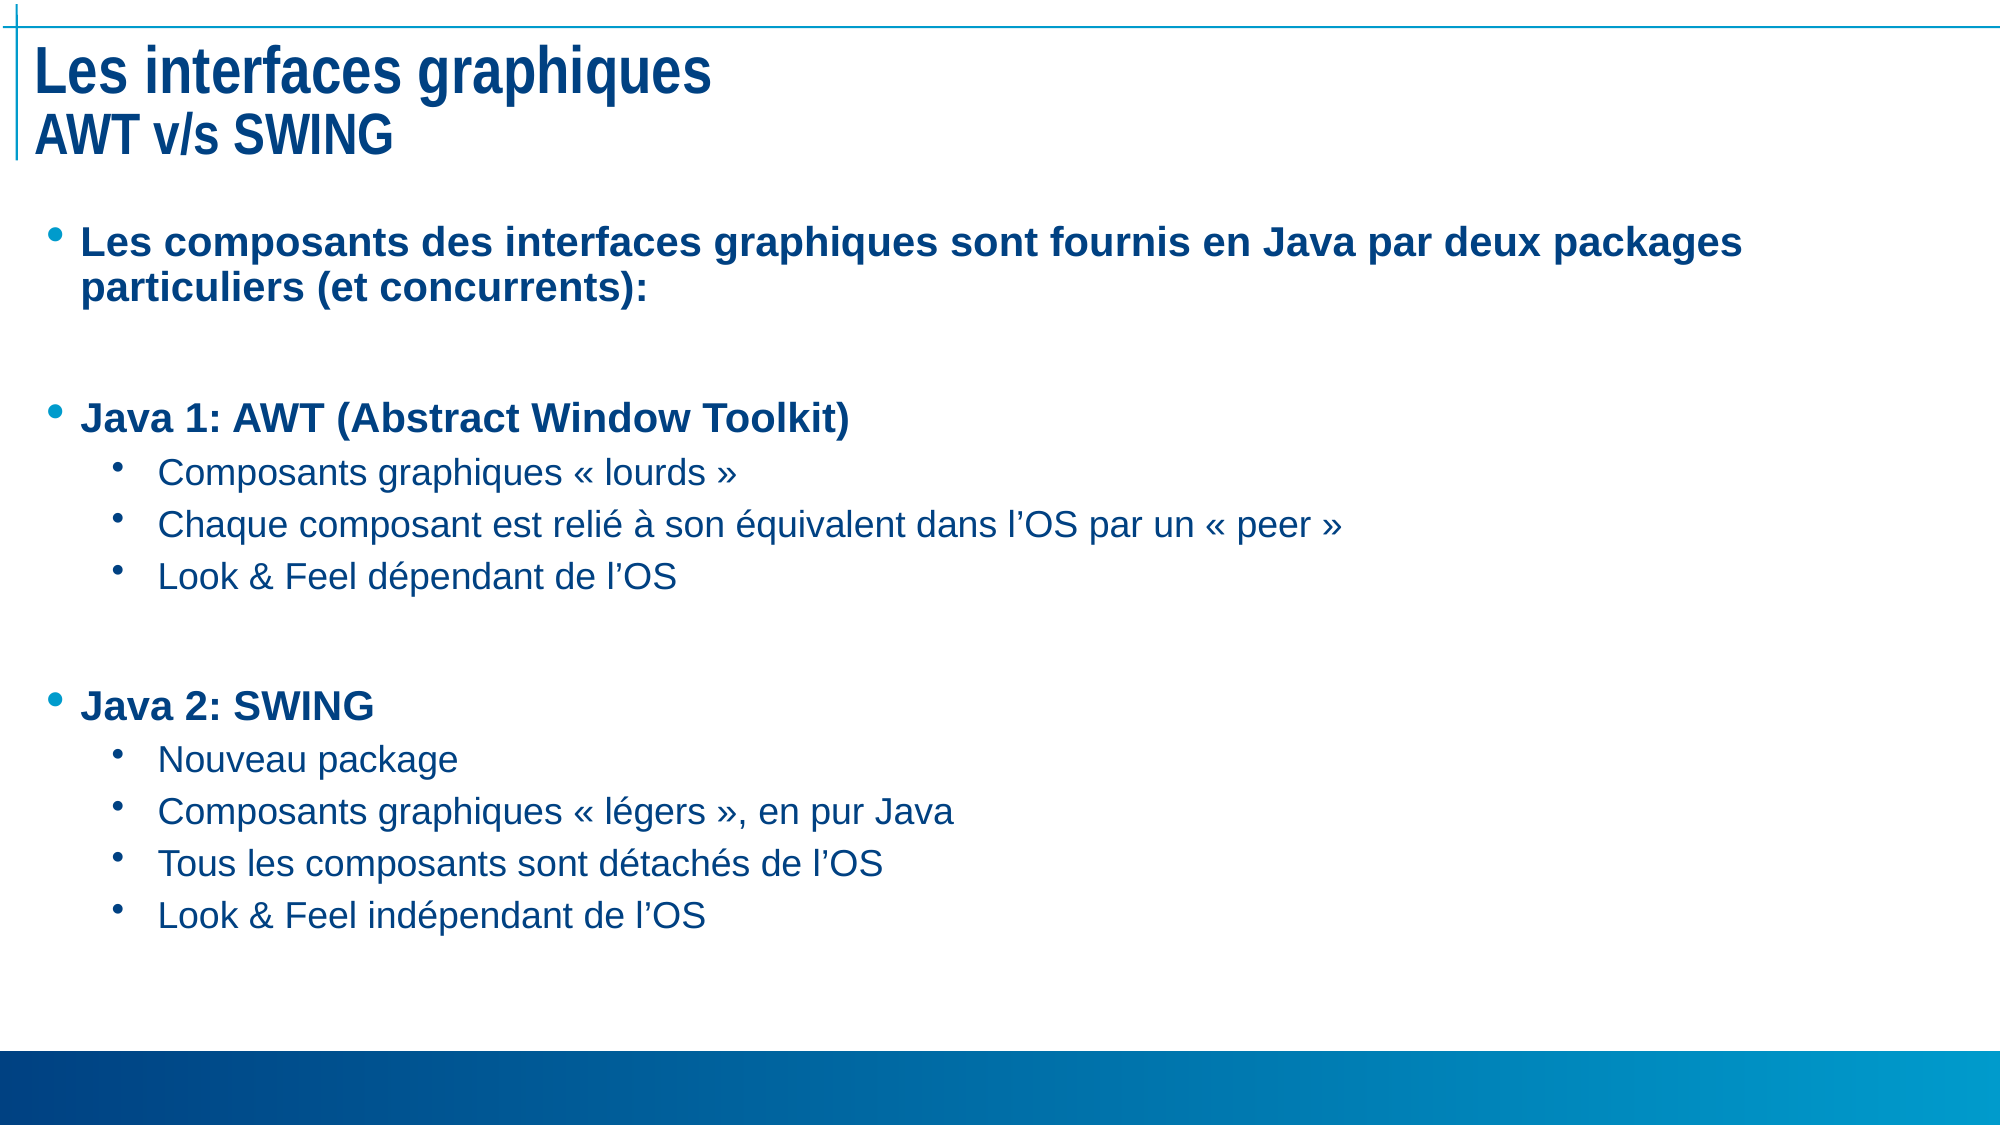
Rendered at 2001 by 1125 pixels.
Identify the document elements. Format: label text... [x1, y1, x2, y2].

list Les composants des interfaces graphiques sont fournis en Java par deux packages particuliers (et concurrents): Java 1: AWT (Abstract Window Toolkit) Composants graphiques « lourds » Chaque composant est relié à son équivalent dans l’OS par un « peer » Look & Feel dépendant de l’OS Java 2: SWING Nouveau package Composants graphiques « légers », en pur Java Tous les composants sont détachés de l’OS Look & Feel indépendant de l’OS [33, 212, 1967, 975]
title Les interfaces graphiques AWT v/s SWING [19, 33, 1987, 185]
picture [933, 1051, 943, 1125]
